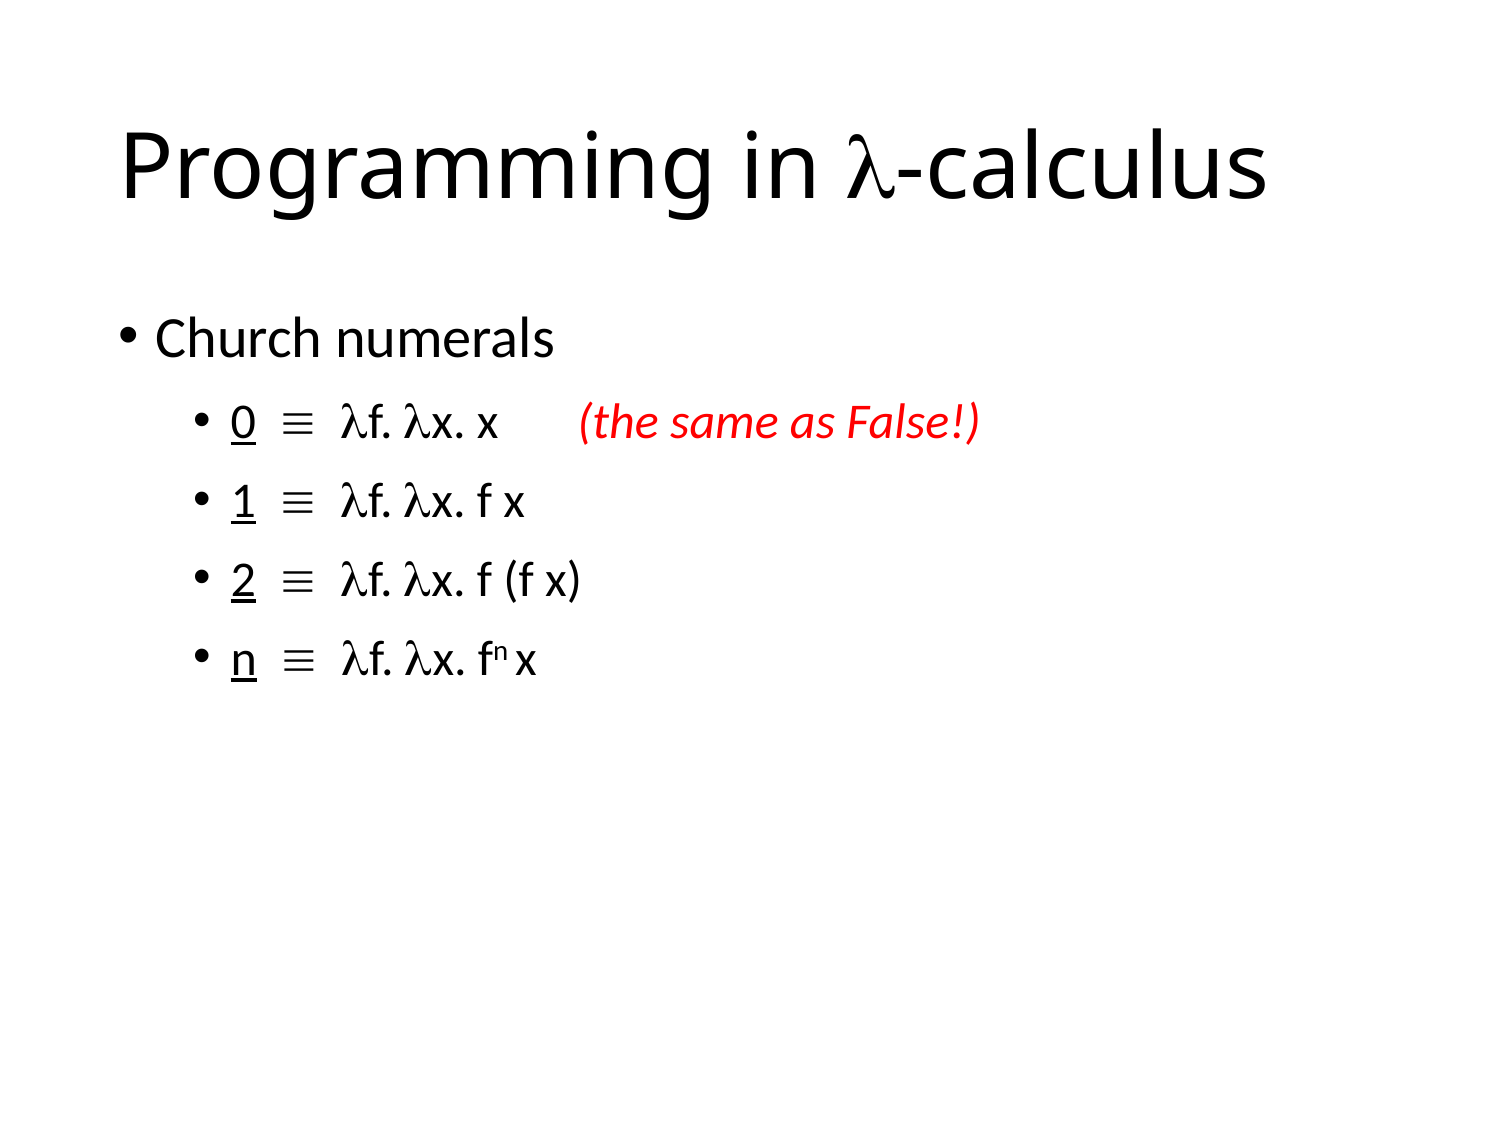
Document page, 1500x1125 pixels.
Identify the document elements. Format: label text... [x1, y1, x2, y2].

title Programming in -calculus [103, 59, 1397, 278]
list Church numerals 0  f. x. x (the same as False!) 1  f. x. f x 2  f. x. f (f x) n  f. x. fn x [103, 299, 1397, 1014]
